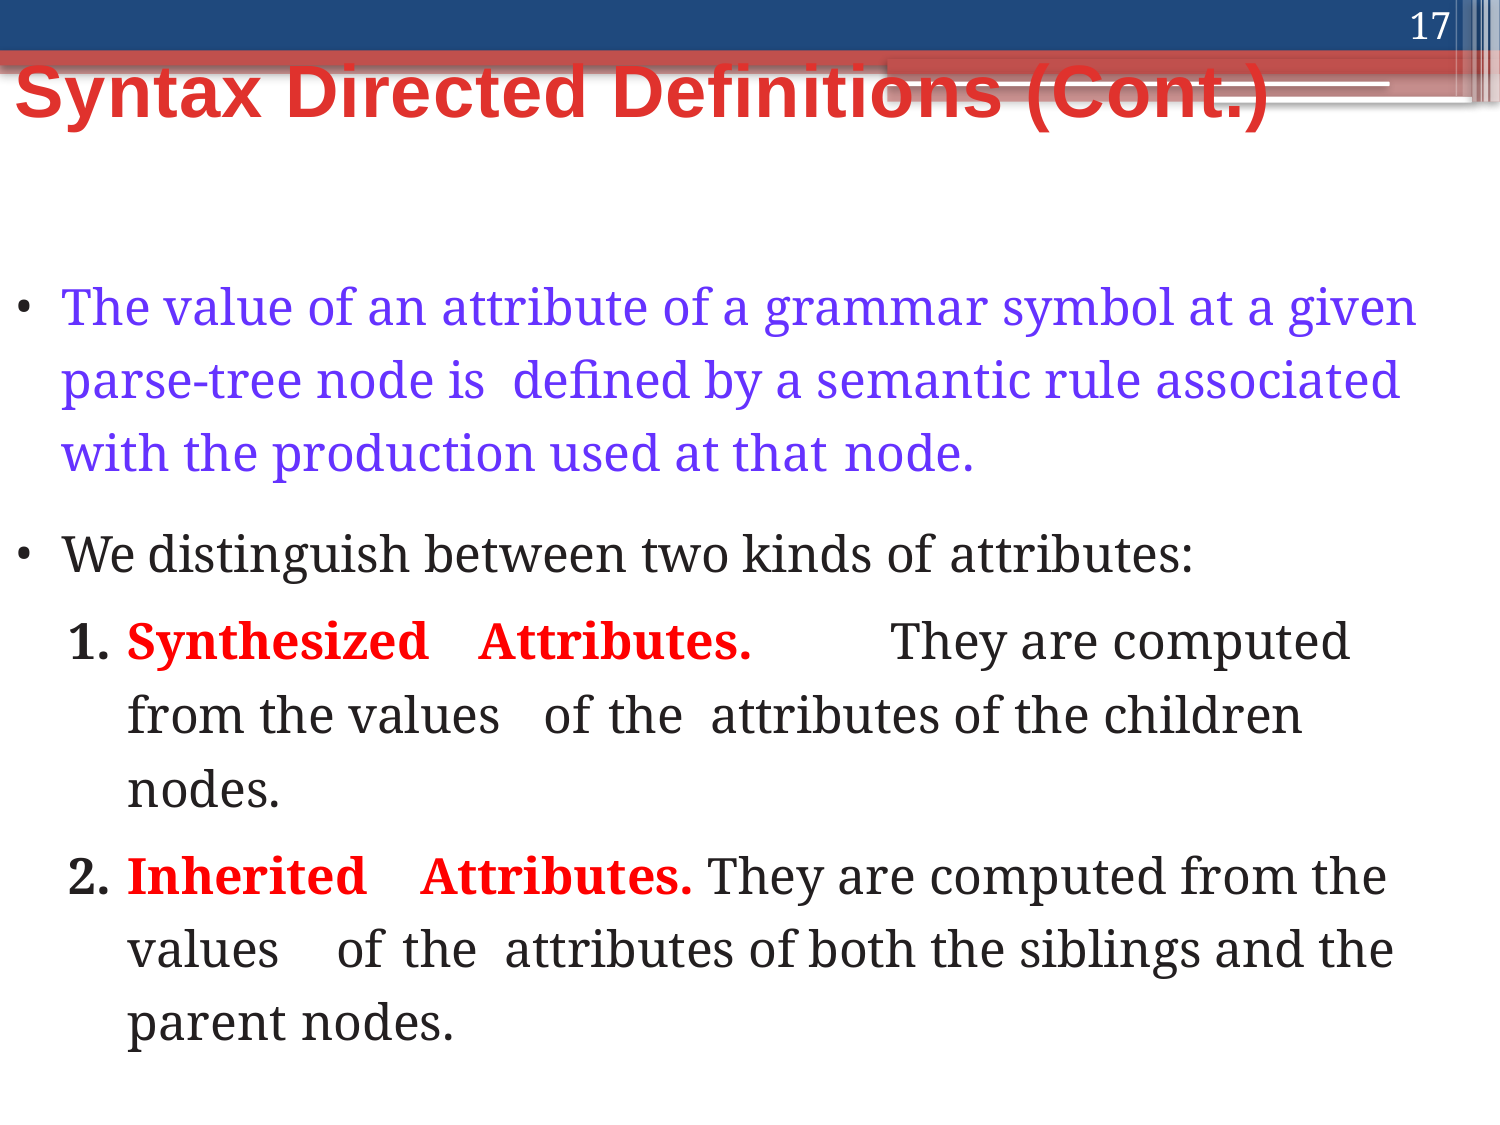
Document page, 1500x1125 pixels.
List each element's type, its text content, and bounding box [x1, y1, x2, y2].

slide_number 17 [1341, 0, 1466, 61]
title Syntax Directed Definitions (Cont.) [0, 0, 1350, 175]
text_box The value of an attribute of a grammar symbol at a given parse-tree node is defined by a semantic rule associated with the production used at that node. We distinguish between two kinds of attributes: Synthesized Attributes. They are computed from the values of the attributes of the children nodes. Inherited Attributes. They are computed from the values of the attributes of both the siblings and the parent nodes. [12, 262, 1495, 1051]
